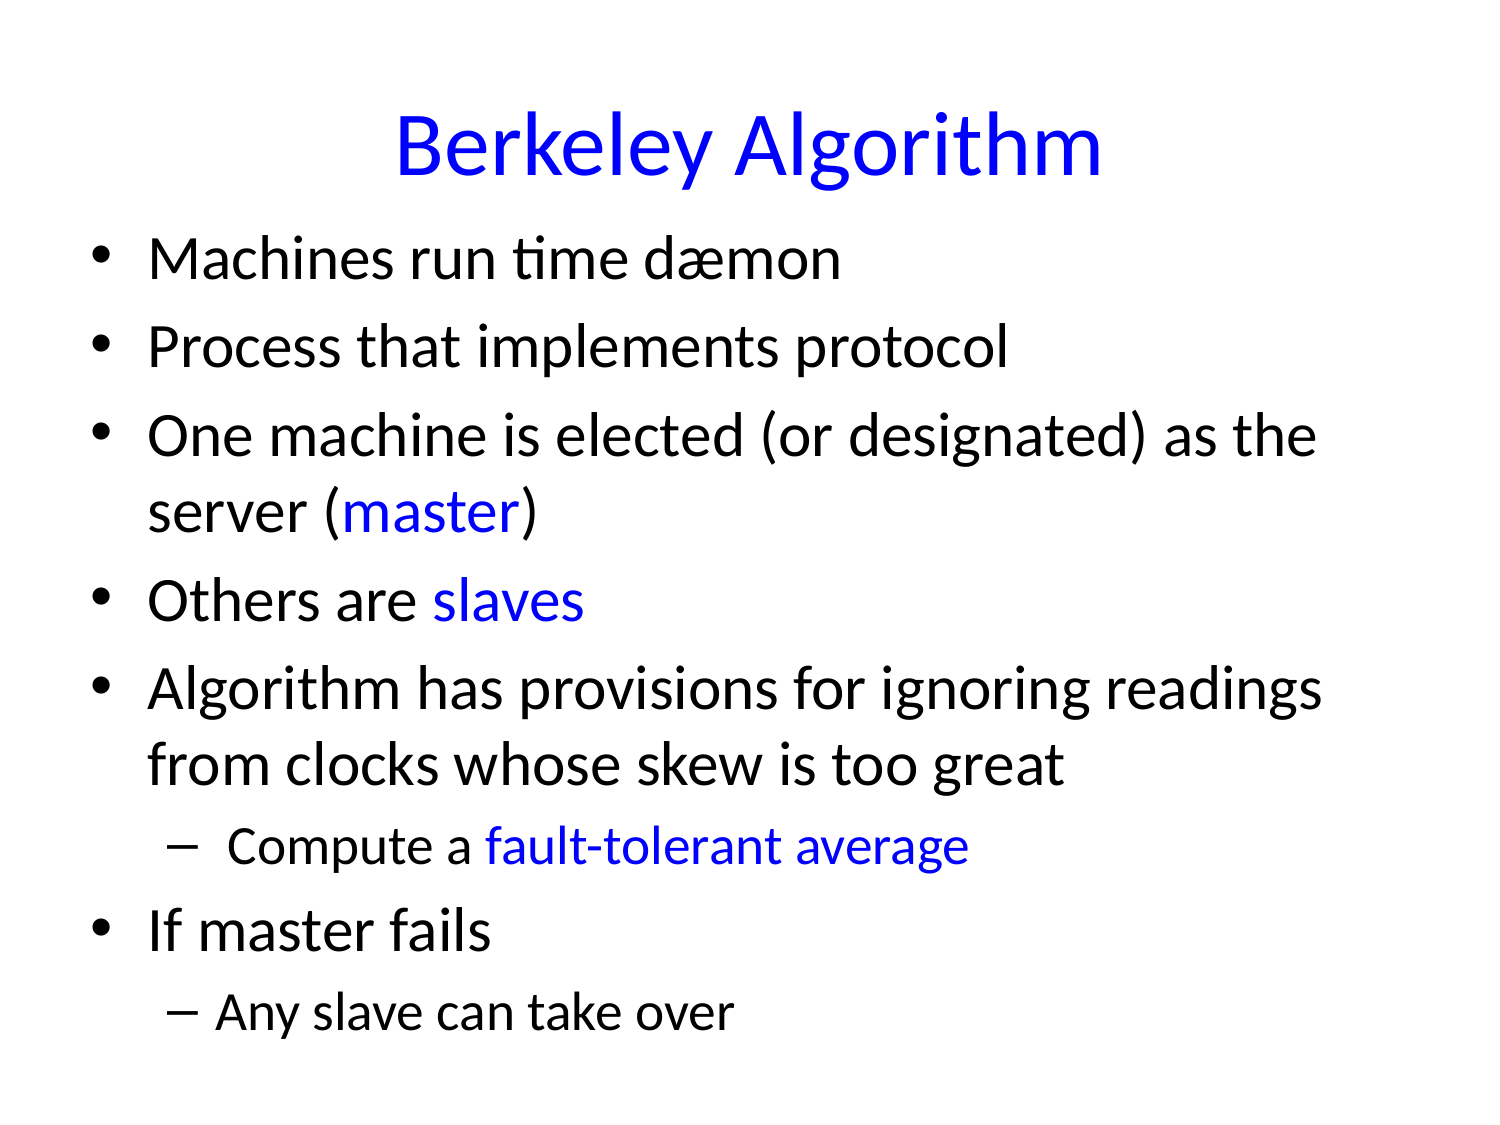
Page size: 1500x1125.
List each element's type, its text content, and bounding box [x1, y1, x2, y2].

list Machines run time dæmon Process that implements protocol One machine is elected (or designated) as the server (master) Others are slaves Algorithm has provisions for ignoring readings from clocks whose skew is too great Compute a fault-tolerant average If master fails Any slave can take over [75, 208, 1425, 1052]
title Berkeley Algorithm [75, 45, 1425, 208]
